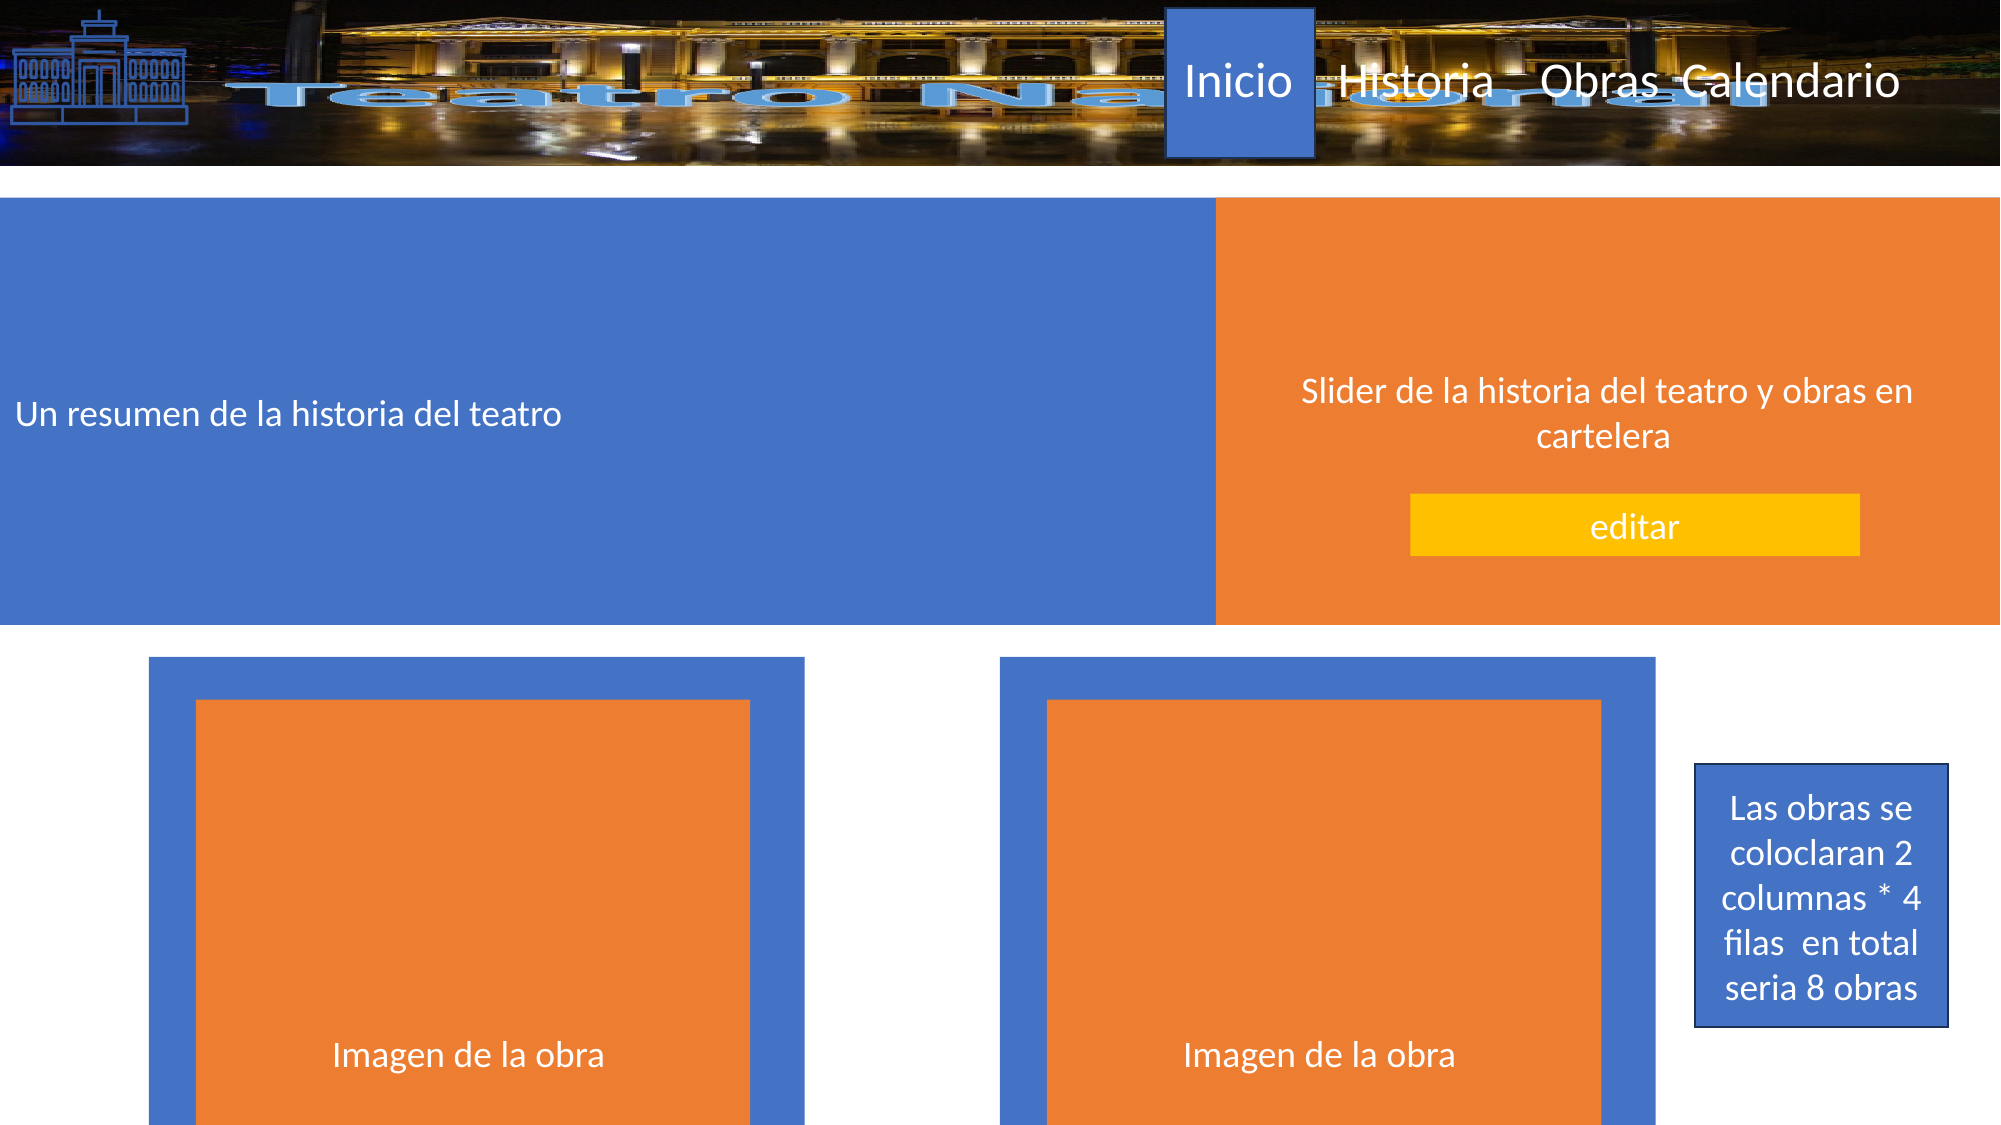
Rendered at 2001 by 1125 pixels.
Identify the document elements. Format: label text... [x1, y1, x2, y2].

text_box Un resumen de la historia del teatro [0, 197, 1215, 626]
text_box Las obras se coloclaran 2 columnas * 4 filas en total seria 8 obras [1694, 763, 1949, 1028]
text_box editar [1409, 493, 1861, 557]
picture [0, 0, 198, 166]
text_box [148, 656, 805, 1125]
text_box Slider de la historia del teatro y obras en cartelera [1215, 197, 2000, 626]
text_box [999, 656, 1656, 1125]
text_box [0, 0, 2000, 167]
text_box Inicio Historia Obras Calendario [1168, 39, 1916, 115]
text_box [1164, 7, 1316, 159]
